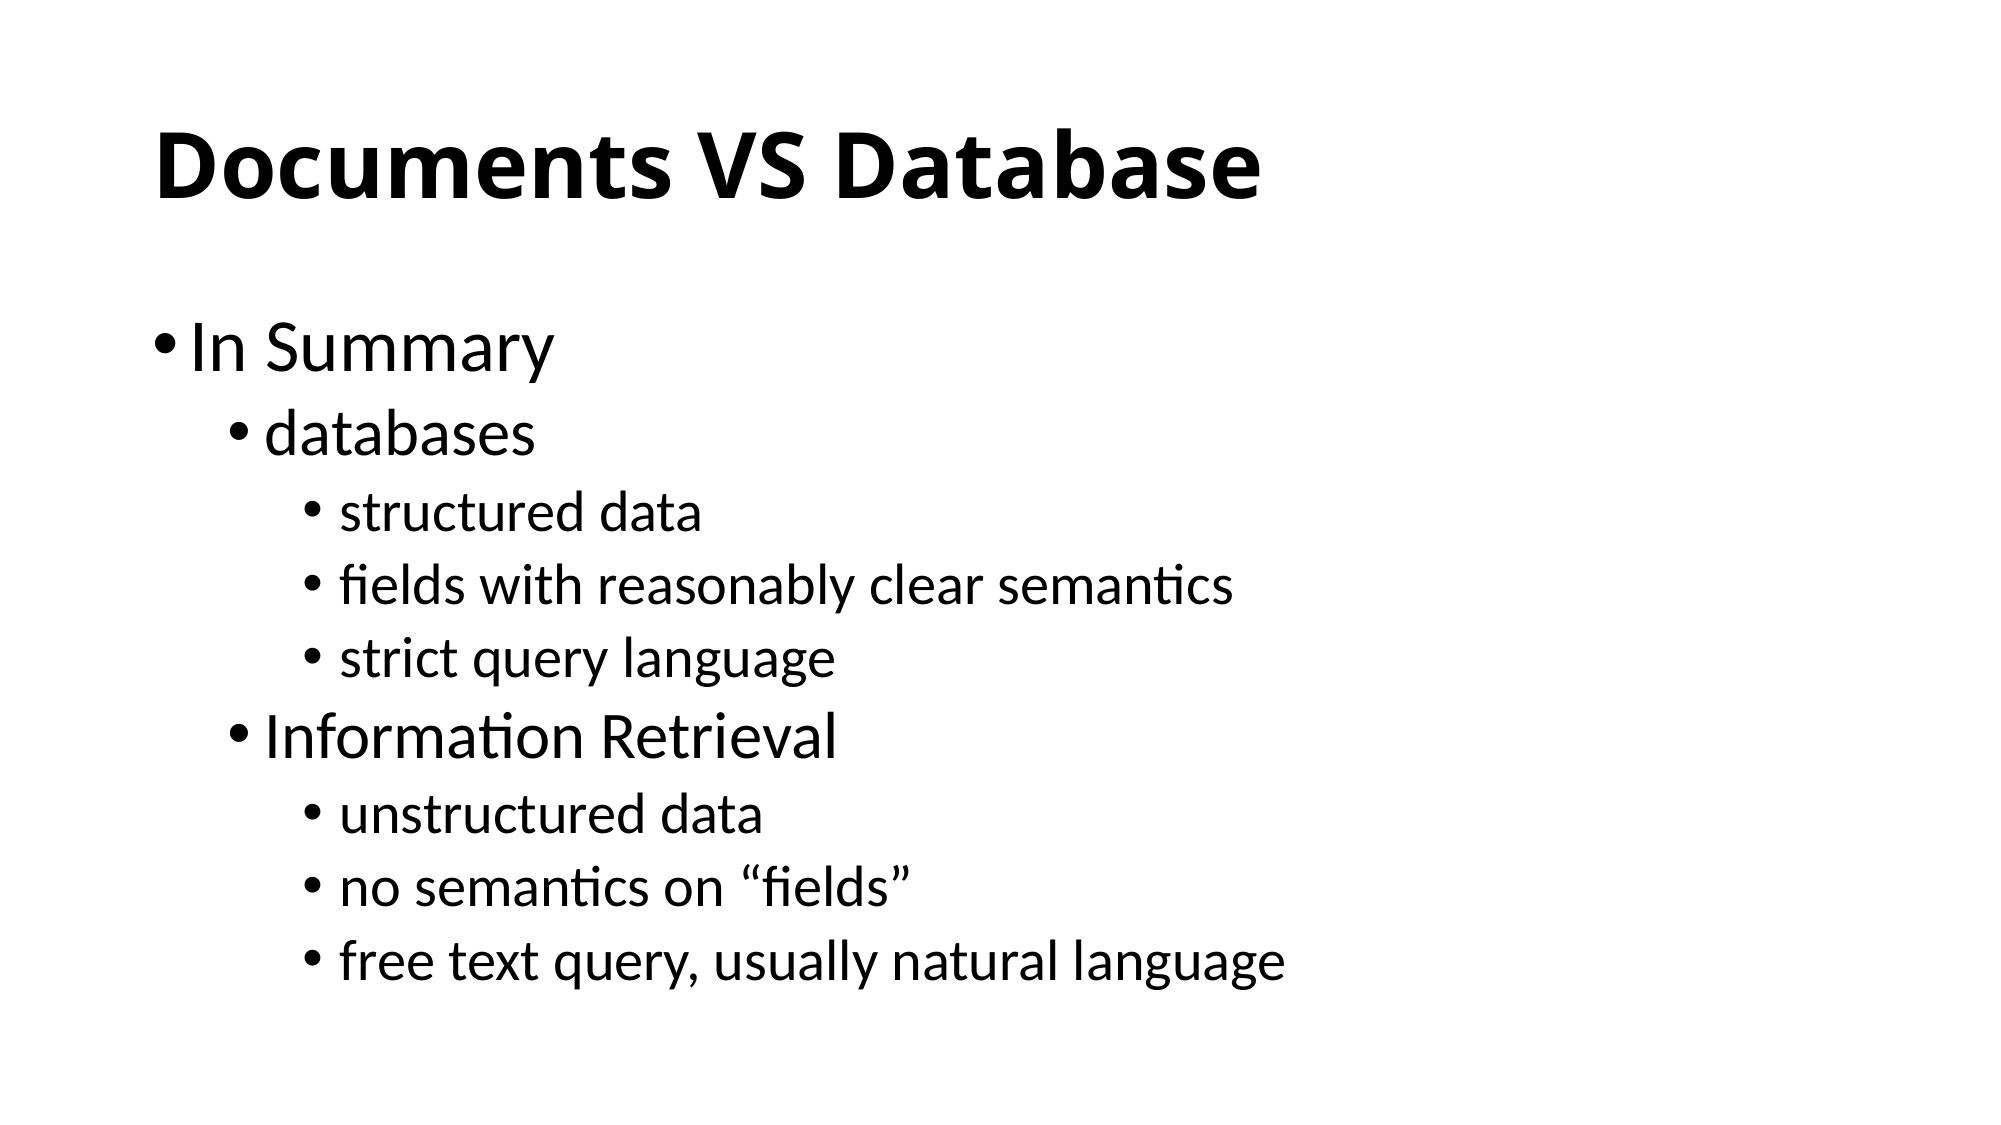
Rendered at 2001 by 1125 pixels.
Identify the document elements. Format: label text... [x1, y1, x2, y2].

title Documents VS Database [137, 59, 1863, 278]
list In Summary databases structured data fields with reasonably clear semantics strict query language Information Retrieval unstructured data no semantics on “fields” free text query, usually natural language [137, 299, 1863, 1014]
